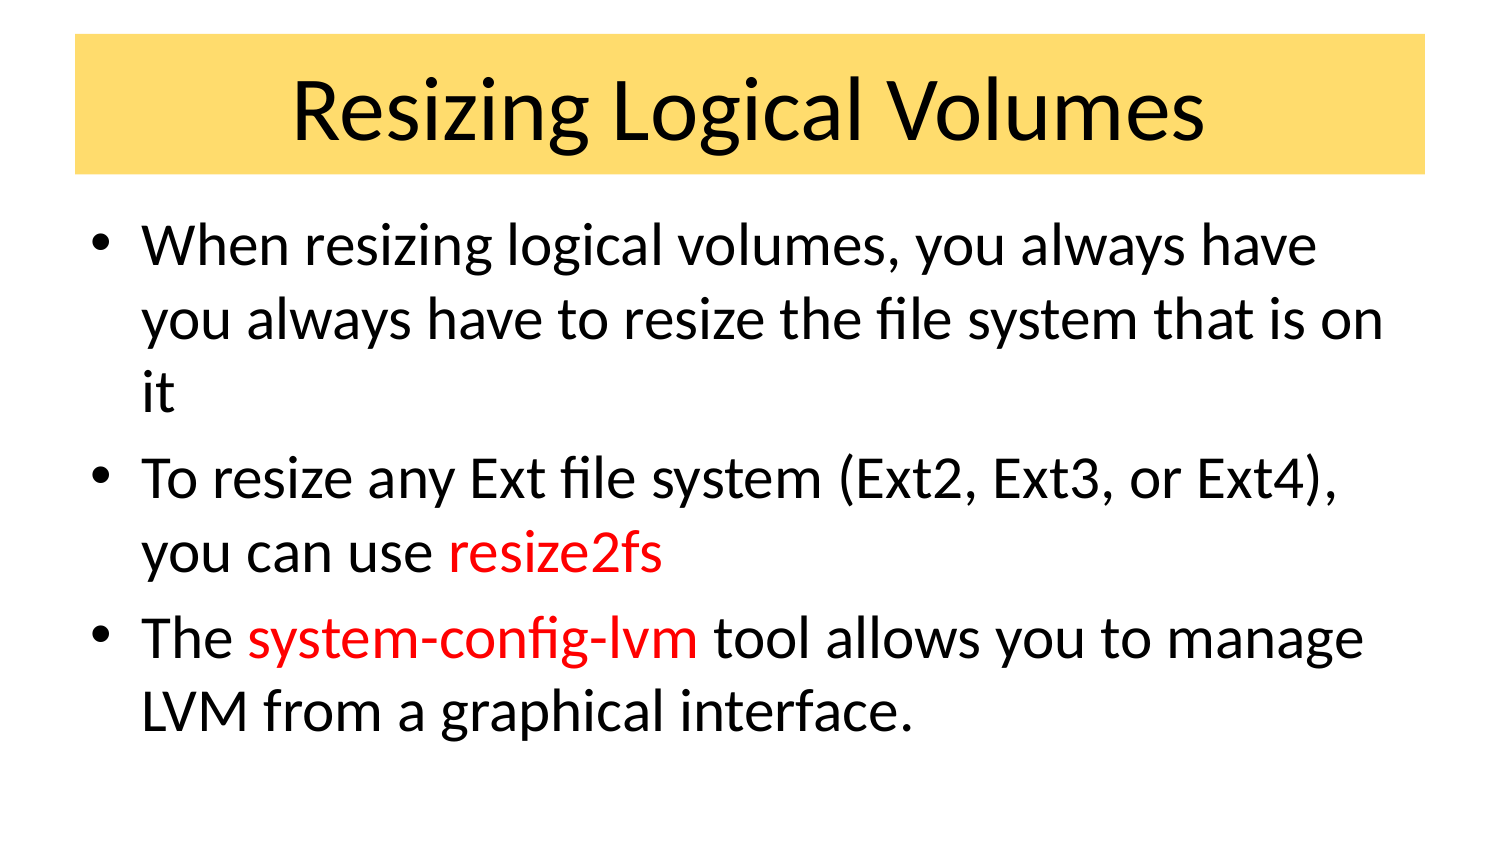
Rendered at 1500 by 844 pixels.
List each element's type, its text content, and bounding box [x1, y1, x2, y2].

list When resizing logical volumes, you always have you always have to resize the file system that is on it To resize any Ext file system (Ext2, Ext3, or Ext4), you can use resize2fs The system-config-lvm tool allows you to manage LVM from a graphical interface. [75, 196, 1425, 754]
title Resizing Logical Volumes [75, 33, 1425, 175]
